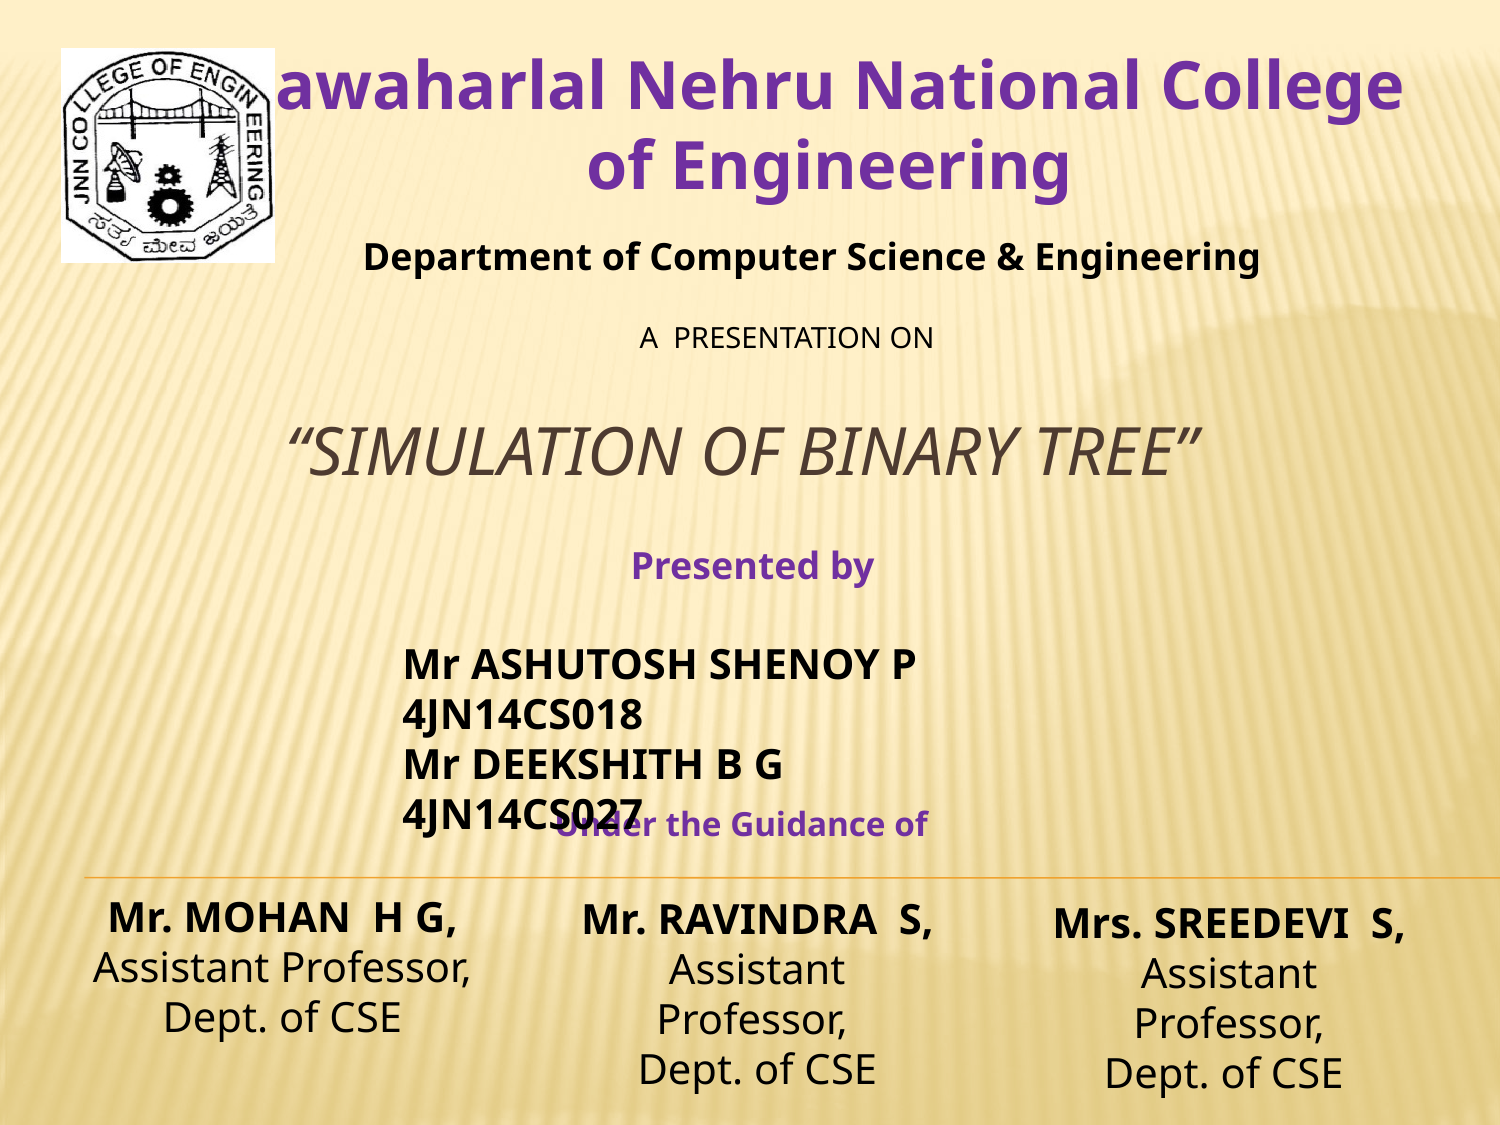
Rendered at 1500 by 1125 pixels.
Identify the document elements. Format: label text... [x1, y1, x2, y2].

text_box Presented by [615, 512, 890, 595]
text_box “SIMULATION OF BINARY TREE” [62, 375, 1422, 497]
text_box Under the Guidance of [503, 846, 988, 851]
text_box Mr. RAVINDRA S, Assistant Professor, Dept. of CSE [564, 885, 950, 1100]
text_box Department of Computer Science & Engineering [347, 225, 1435, 286]
picture [60, 48, 276, 263]
text_box Jawaharlal Nehru National College of Engineering [222, 35, 1438, 211]
text_box Mr. MOHAN H G, Assistant Professor, Dept. of CSE [77, 883, 488, 1049]
text_box Mr ASHUTOSH SHENOY P 4JN14CS018 Mr DEEKSHITH B G 4JN14CS027 [387, 630, 1188, 846]
text_box A PRESENTATION ON [624, 311, 950, 362]
text_box Mrs. SREEDEVI S, Assistant Professor, Dept. of CSE [1036, 888, 1422, 1104]
